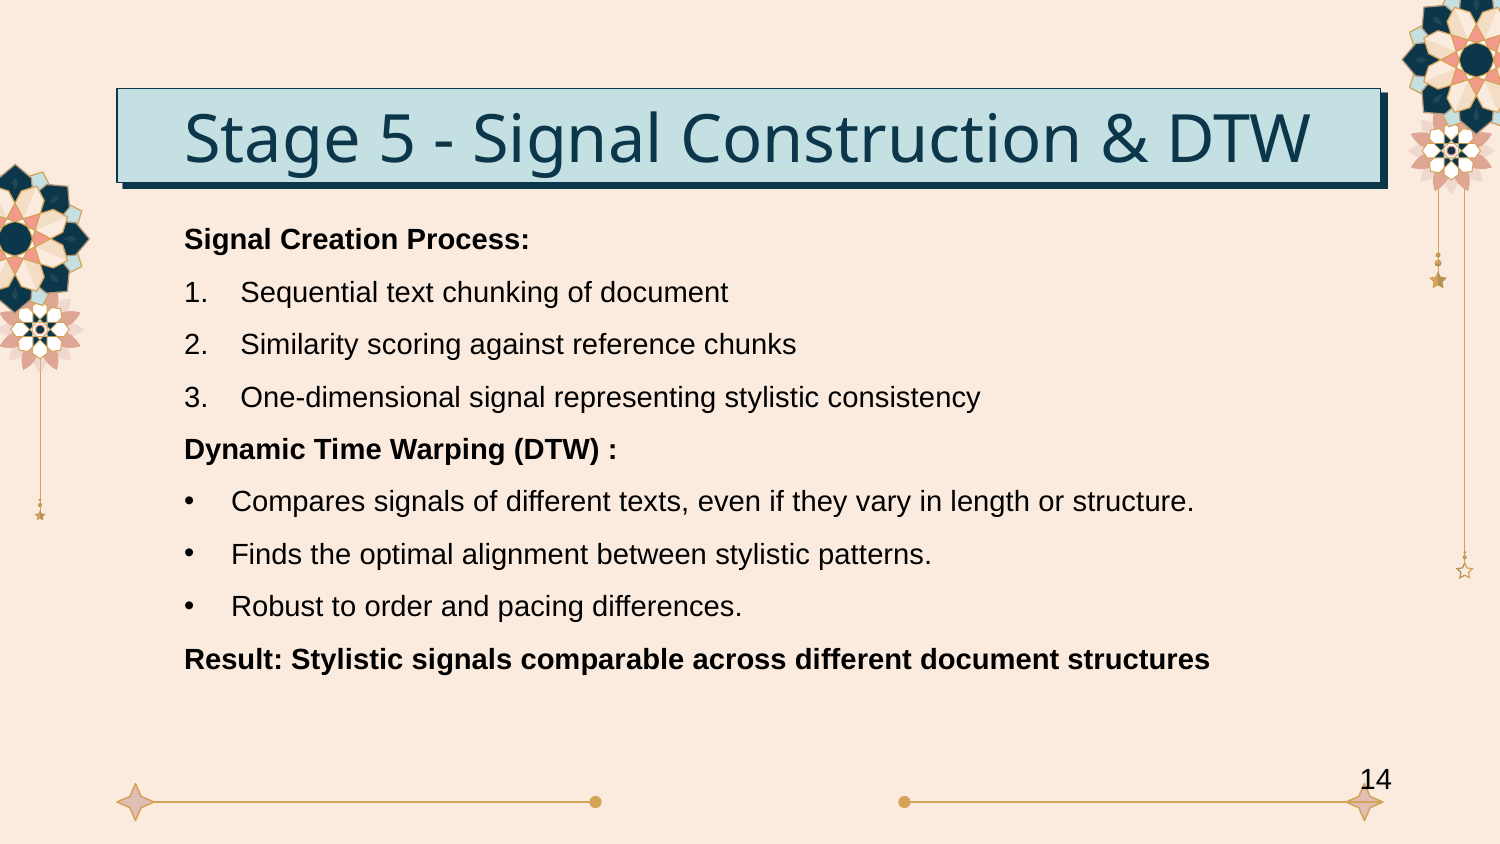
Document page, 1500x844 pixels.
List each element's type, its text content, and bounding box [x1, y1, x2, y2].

text_box 14 [1344, 752, 1408, 803]
title Stage 5 - Signal Construction & DTW [116, 88, 1381, 183]
text_box Signal Creation Process: Sequential text chunking of document Similarity scoring against reference chunks One-dimensional signal representing stylistic consistency Dynamic Time Warping (DTW) : Compares signals of different texts, even if they vary in length or structure. Finds the optimal alignment between stylistic patterns. Robust to order and pacing differences. Result: Stylistic signals comparable across different document structures [169, 195, 1292, 718]
